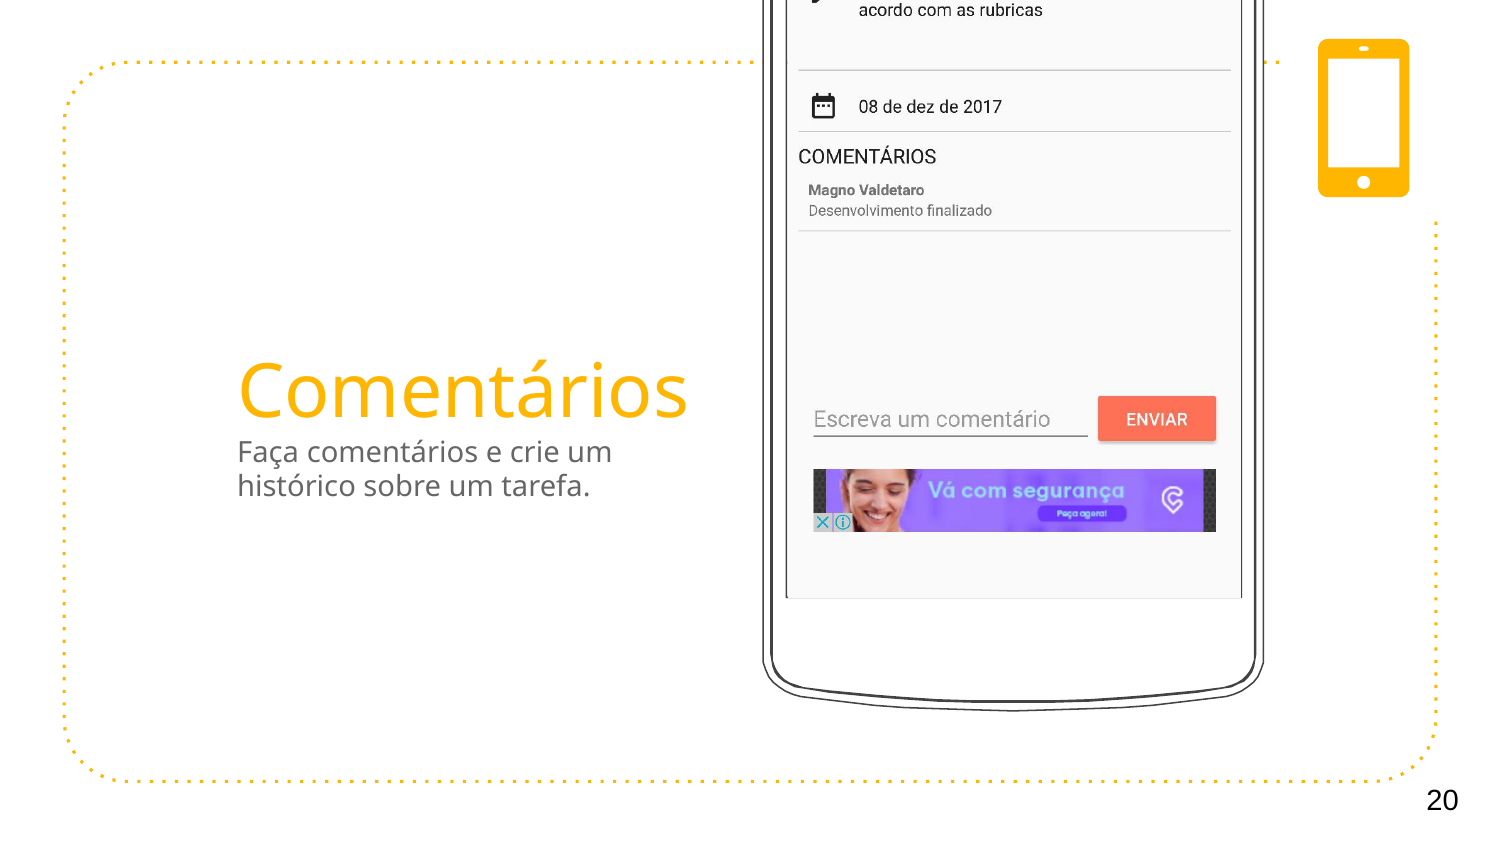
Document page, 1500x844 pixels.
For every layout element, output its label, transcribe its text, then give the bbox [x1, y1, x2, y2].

text_box [1318, 38, 1410, 198]
text_box [763, 0, 1264, 711]
list Comentários Faça comentários e crie um histórico sobre um tarefa. [221, 63, 730, 783]
slide_number ‹#› [1411, 753, 1500, 844]
picture [788, 0, 1241, 598]
